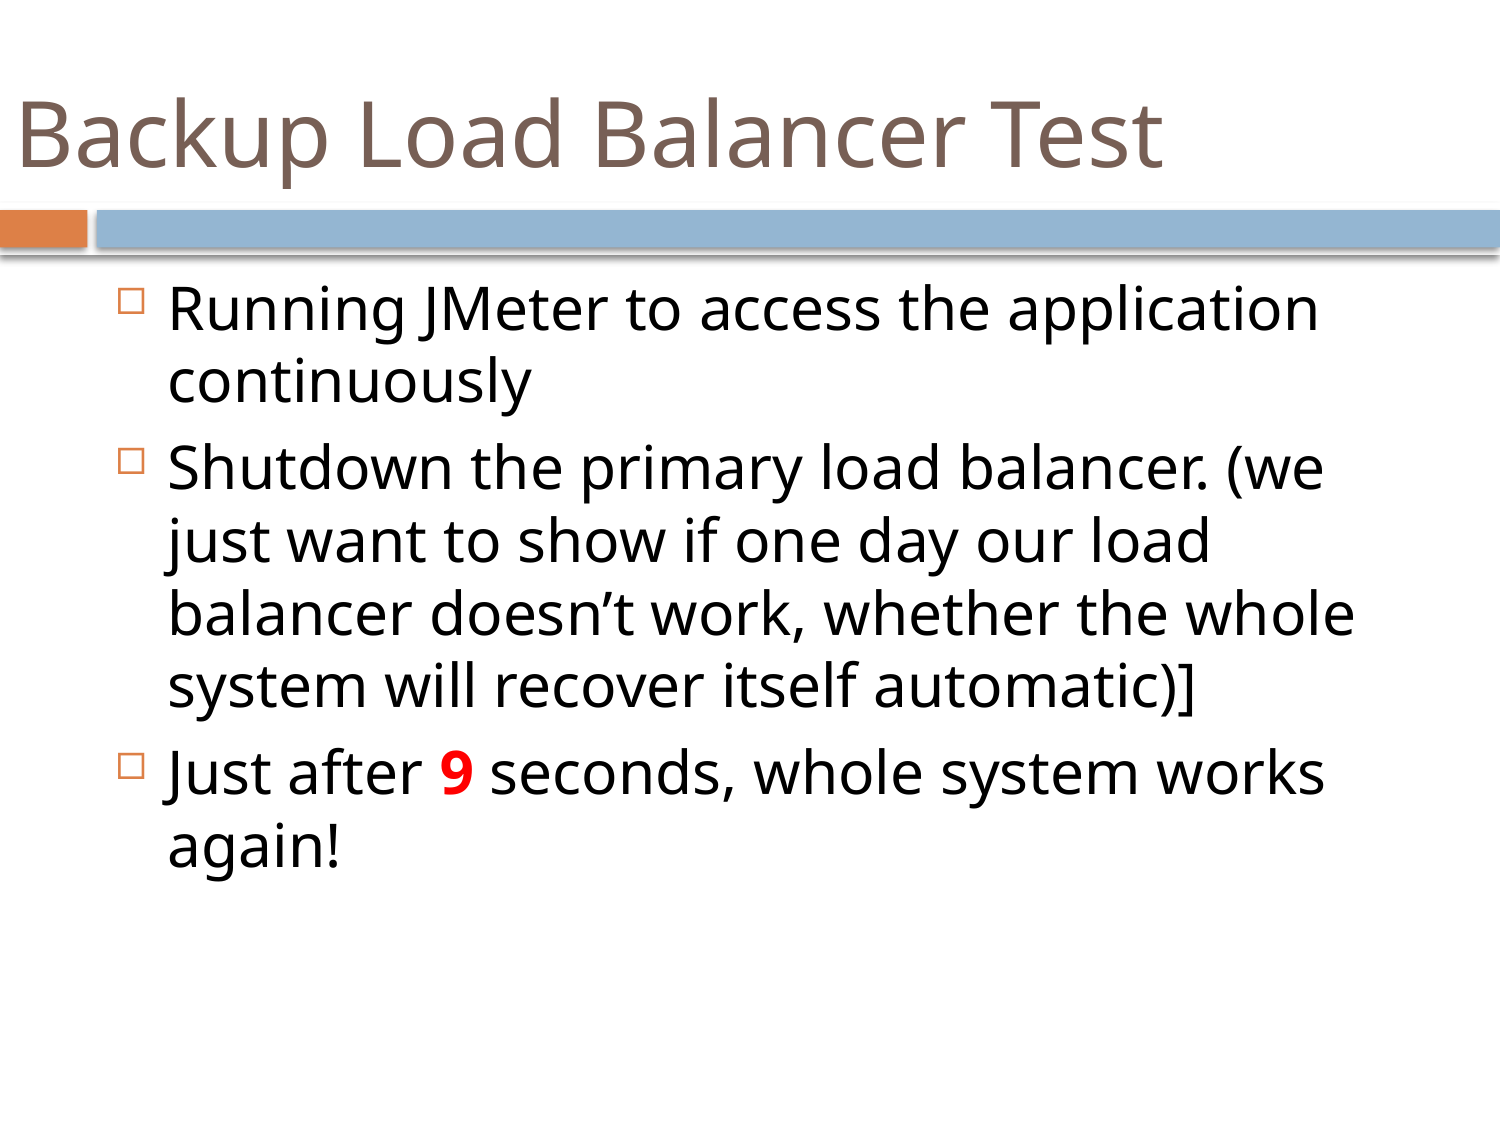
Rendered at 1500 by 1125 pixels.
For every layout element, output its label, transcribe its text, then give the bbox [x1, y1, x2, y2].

list Running JMeter to access the application continuously Shutdown the primary load balancer. (we just want to show if one day our load balancer doesn’t work, whether the whole system will recover itself automatic)] Just after 9 seconds, whole system works again! [100, 262, 1438, 1100]
title Backup Load Balancer Test [0, 50, 1338, 213]
